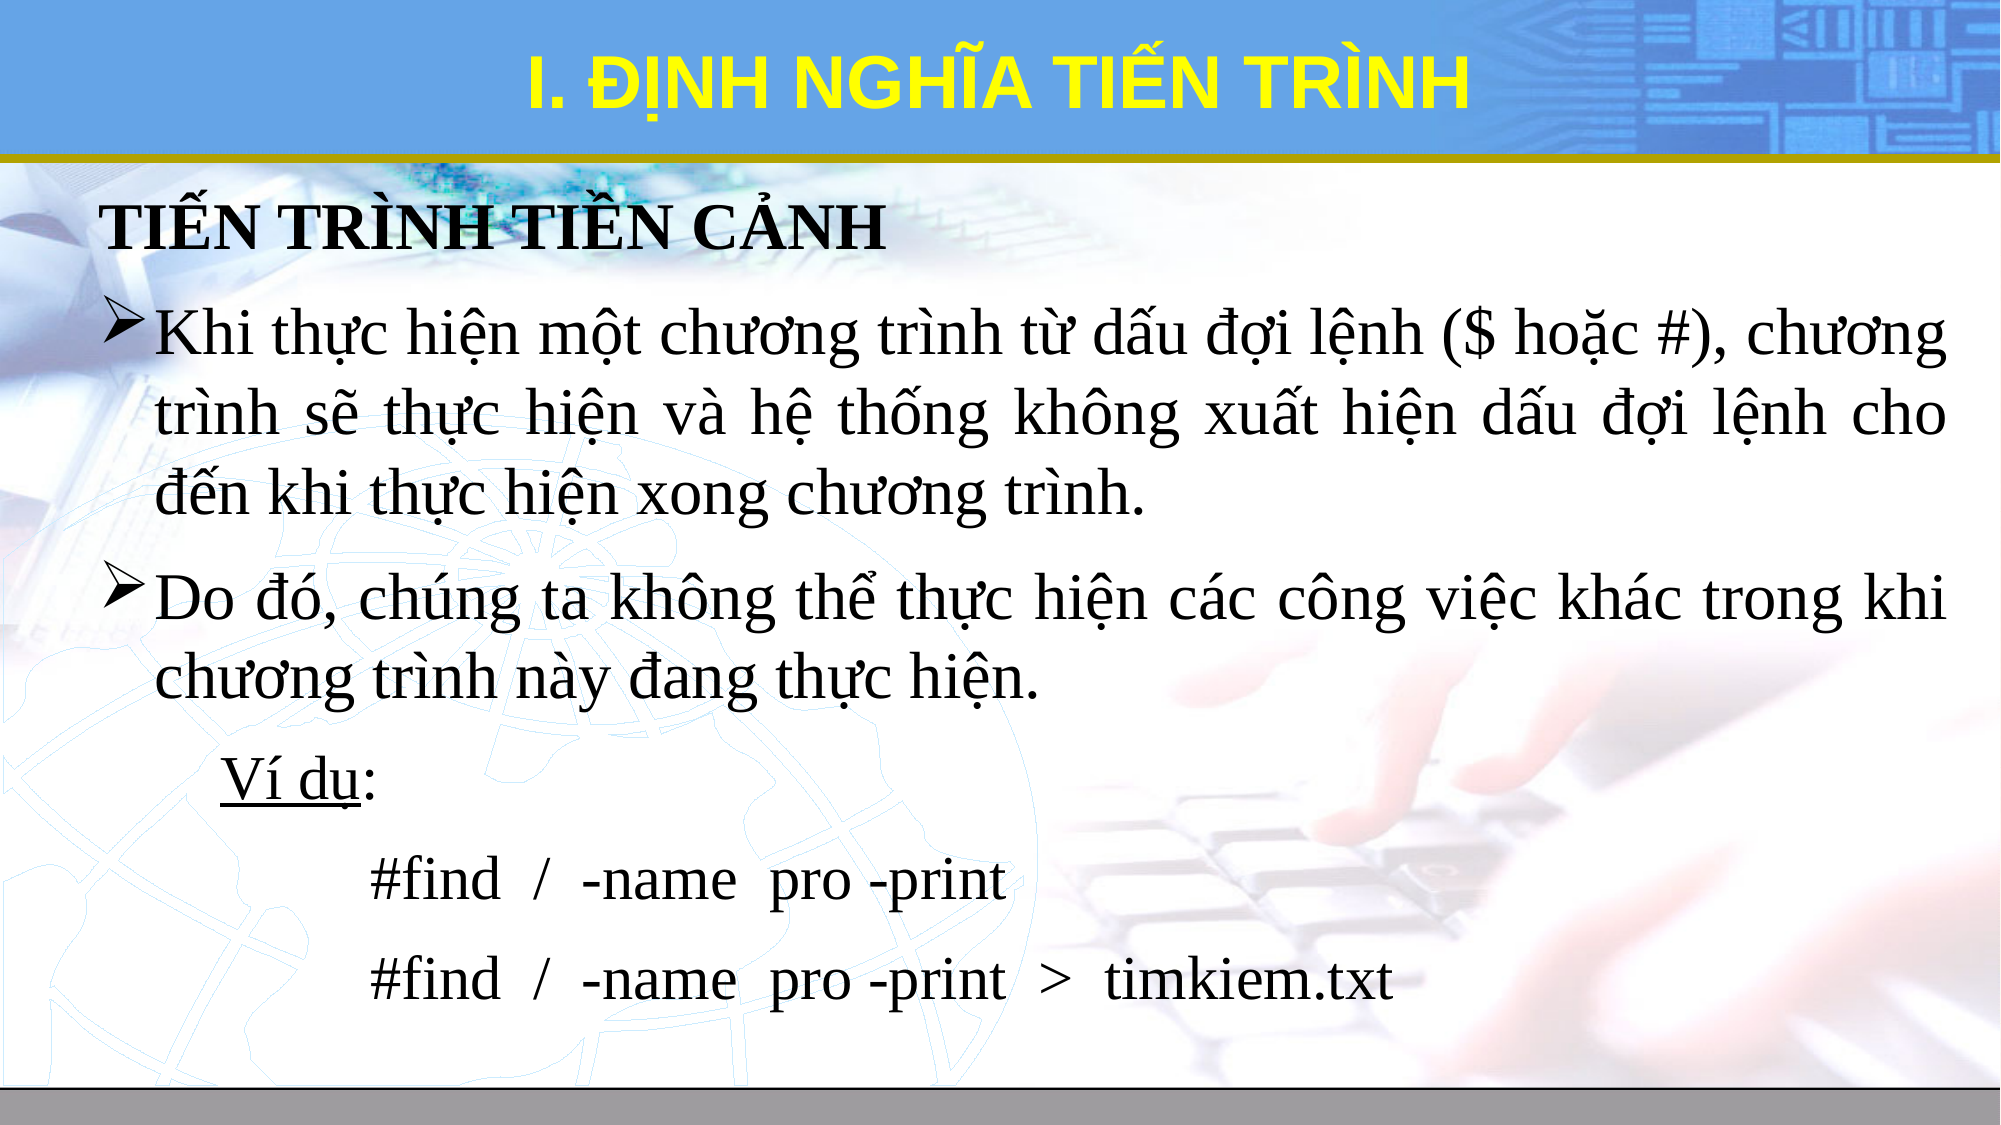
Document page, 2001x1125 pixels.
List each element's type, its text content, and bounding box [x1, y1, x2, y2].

title I. ĐỊNH NGHĨA TIẾN TRÌNH [0, 9, 2000, 148]
picture [0, 0, 2001, 1125]
list TIẾN TRÌNH TIỀN CẢNH Khi thực hiện một chương trình từ dấu đợi lệnh ($ hoặc #), chương trình sẽ thực hiện và hệ thống không xuất hiện dấu đợi lệnh cho đến khi thực hiện xong chương trình. Do đó, chúng ta không thể thực hiện các công việc khác trong khi chương trình này đang thực hiện. Ví dụ: #find / -name pro -print #find / -name pro -print > timkiem.txt [83, 174, 1967, 1075]
